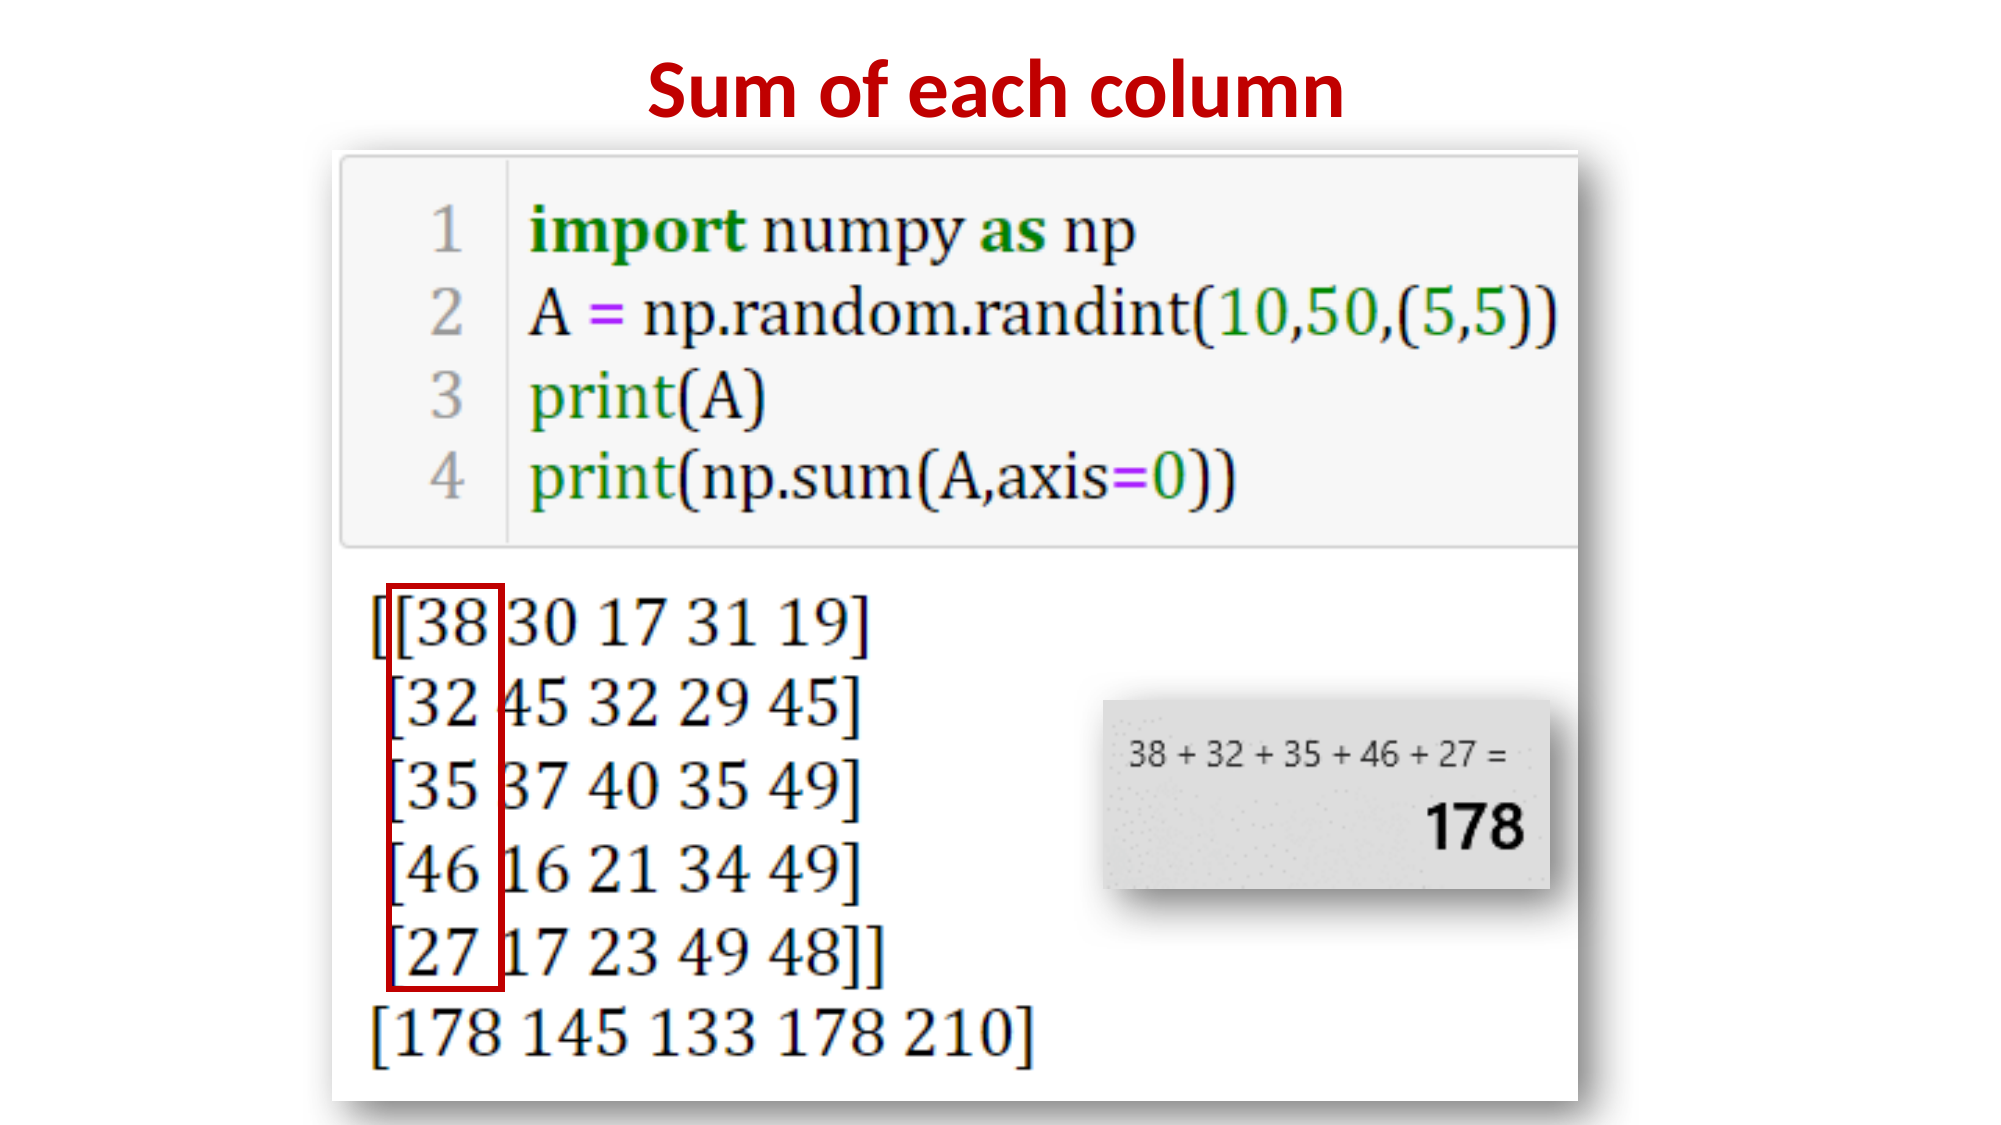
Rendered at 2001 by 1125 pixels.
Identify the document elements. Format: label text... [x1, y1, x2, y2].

picture [332, 150, 1578, 1101]
text_box Sum of each column [58, 27, 1936, 142]
